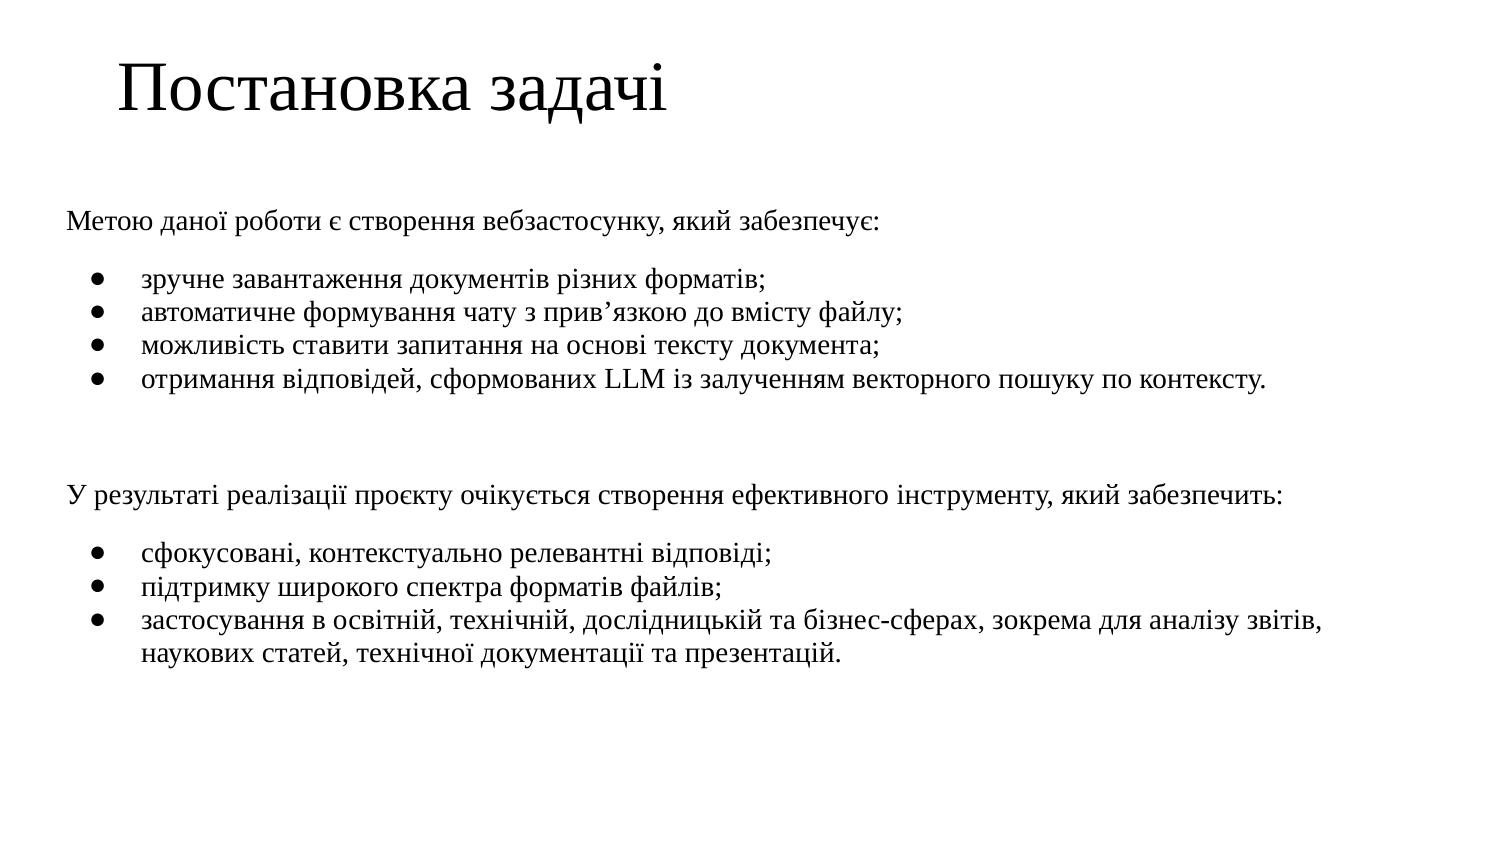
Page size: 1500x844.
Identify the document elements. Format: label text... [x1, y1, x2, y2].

title Постановка задачі​ [102, 25, 731, 189]
list Метою даної роботи є створення вебзастосунку, який забезпечує: зручне завантаження документів різних форматів; автоматичне формування чату з прив’язкою до вмісту файлу; можливість ставити запитання на основі тексту документа; отримання відповідей, сформованих LLM із залученням векторного пошуку по контексту. У результаті реалізації проєкту очікується створення ефективного інструменту, який забезпечить: сфокусовані, контекстуально релевантні відповіді; підтримку широкого спектра форматів файлів; застосування в освітній, технічній, дослідницькій та бізнес-сферах, зокрема для аналізу звітів, наукових статей, технічної документації та презентацій. [51, 189, 1449, 750]
